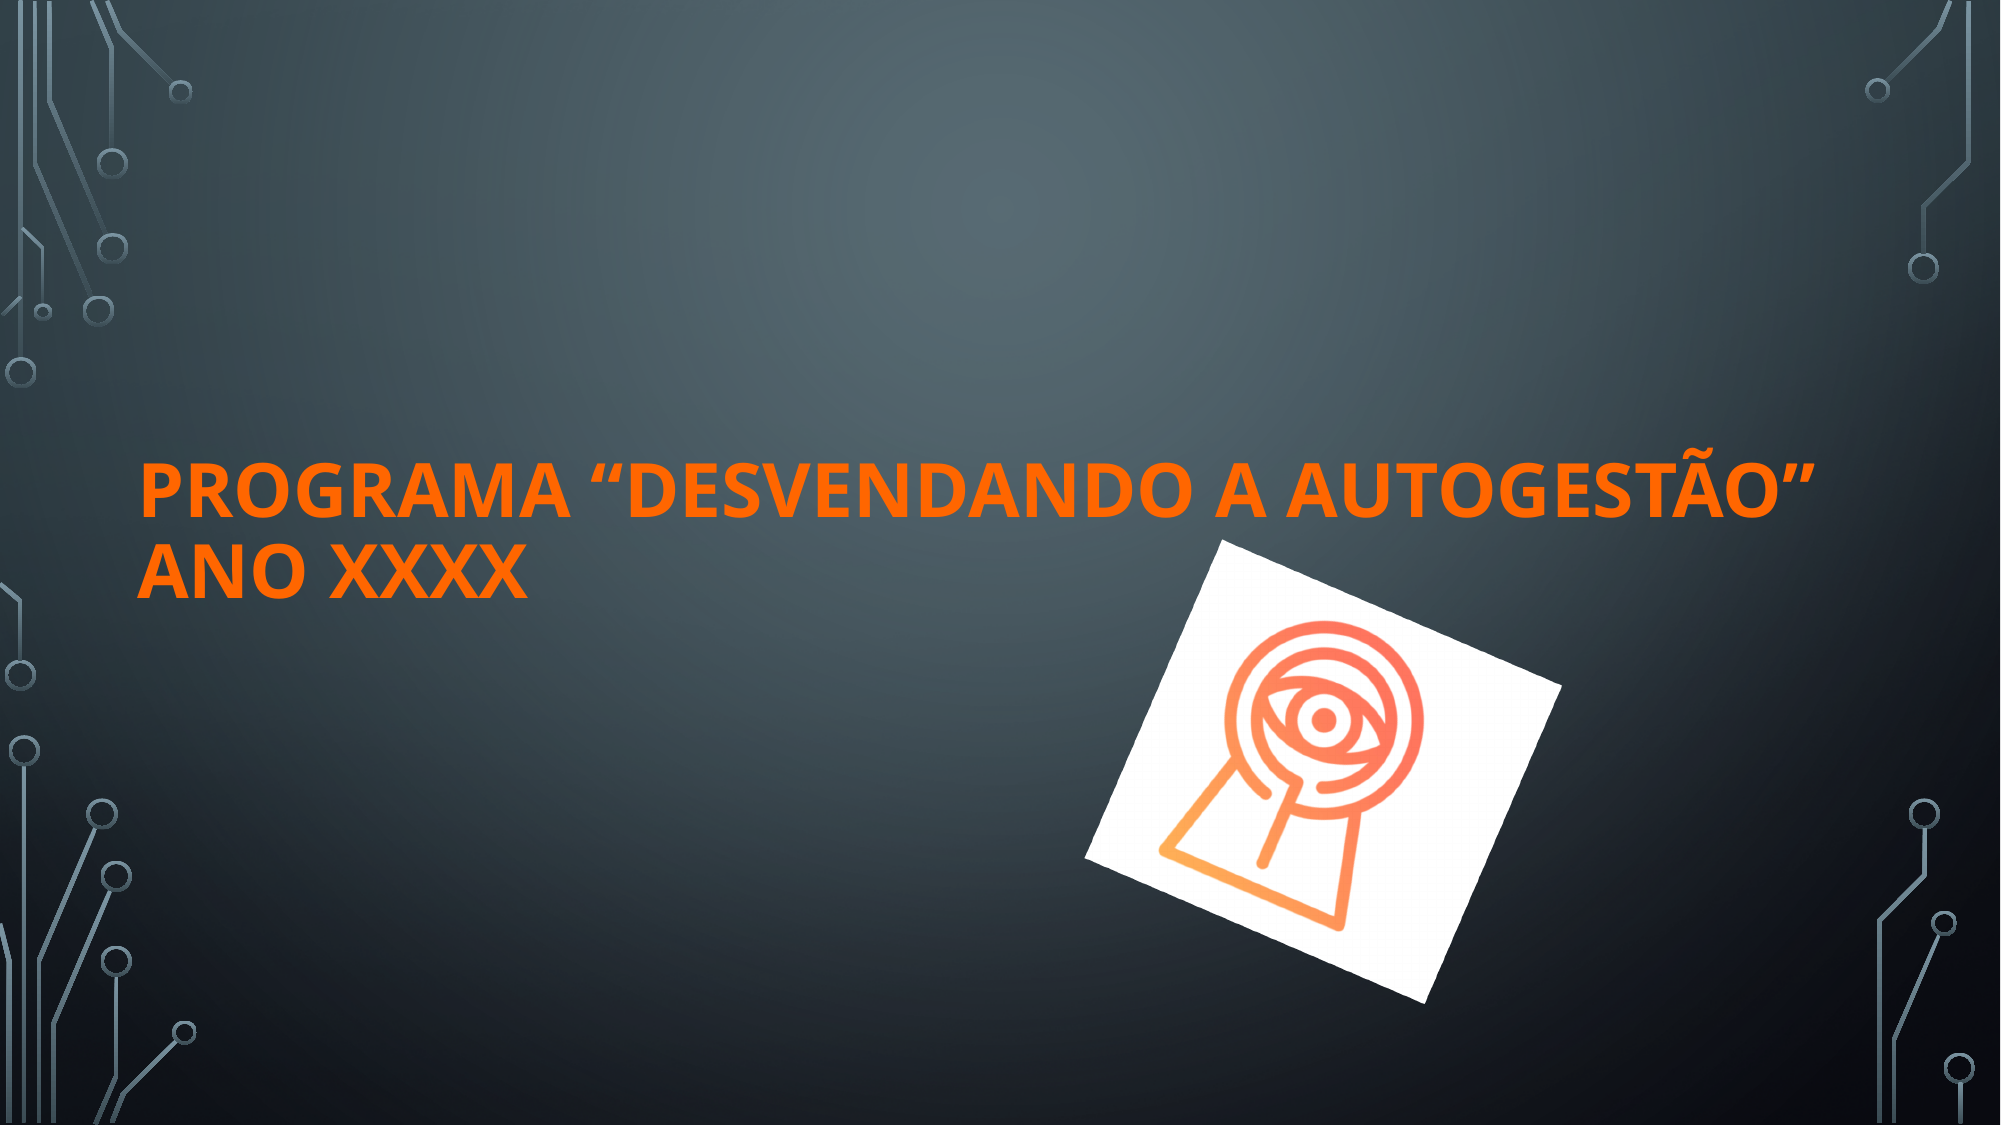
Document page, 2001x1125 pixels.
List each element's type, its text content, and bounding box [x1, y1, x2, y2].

picture [1085, 540, 1561, 1003]
title PROGRAMA “DESVENDANDO A AUTOGESTÃO” Ano XXXX [122, 295, 1948, 772]
